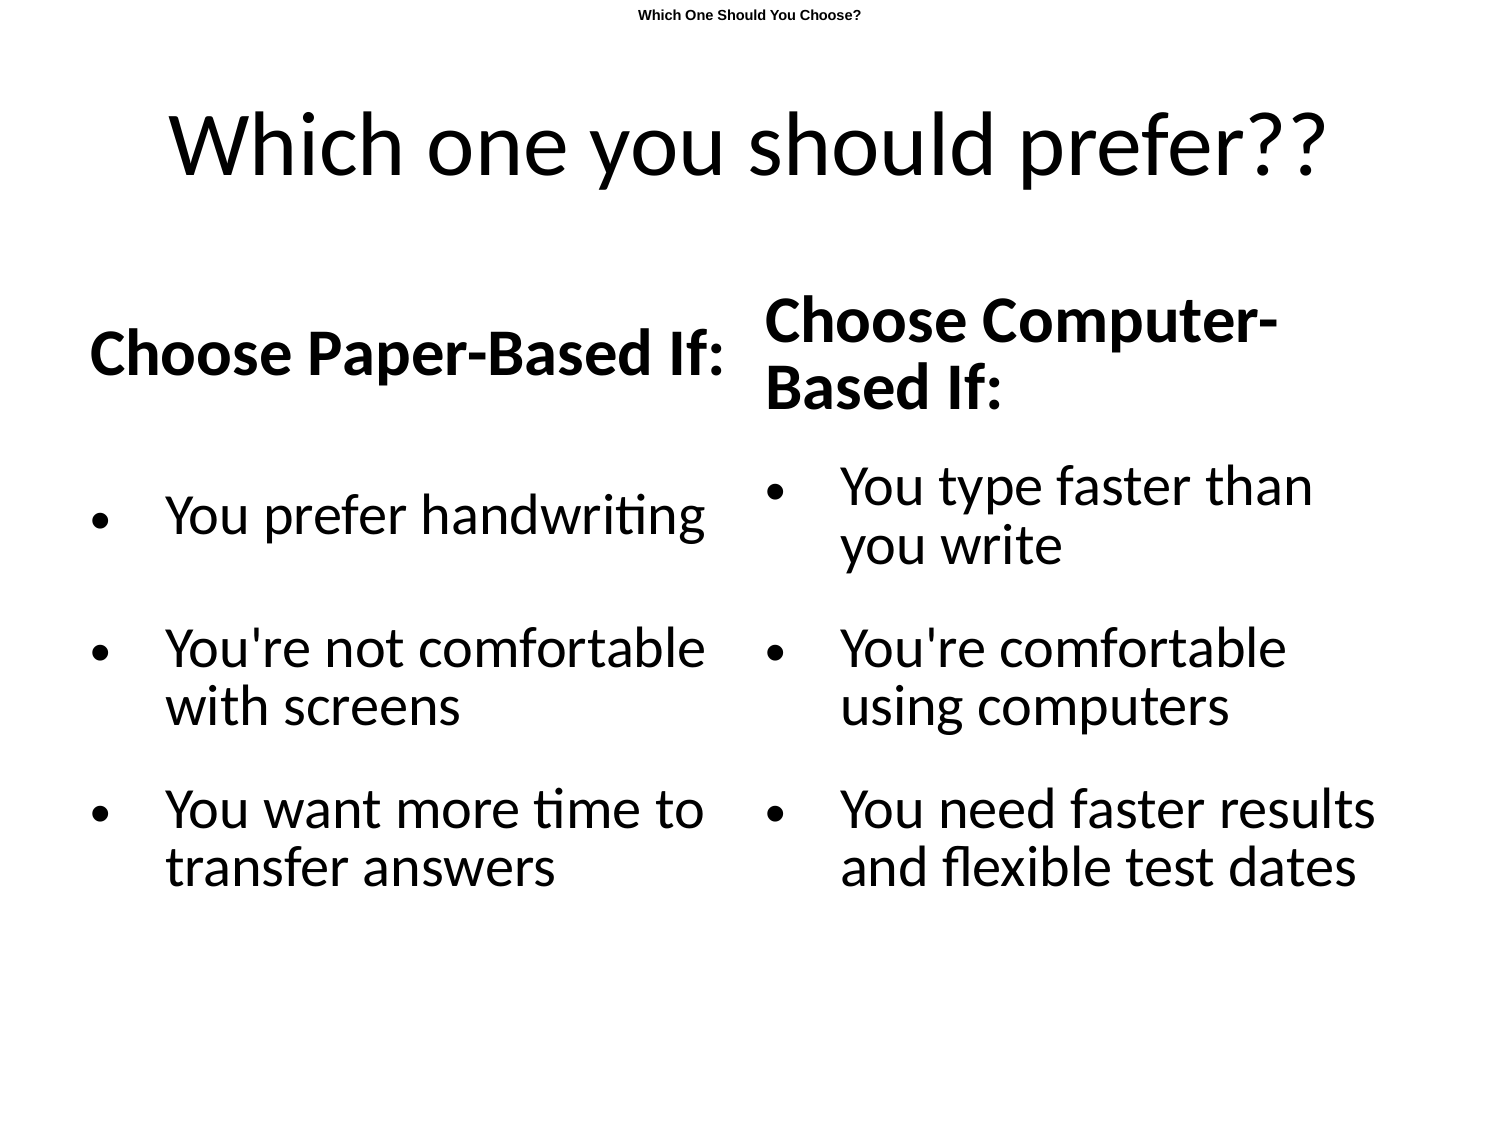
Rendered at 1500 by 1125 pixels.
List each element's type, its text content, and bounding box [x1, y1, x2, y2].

table_cell You need faster results and flexible test dates [750, 762, 1425, 924]
table_cell You prefer handwriting [75, 440, 750, 601]
table_cell You want more time to transfer answers [75, 762, 750, 924]
text_box Which One Should You Choose? [623, 0, 877, 77]
table_cell You're comfortable using computers [750, 601, 1425, 762]
table_header Choose Computer-Based If: [750, 278, 1425, 440]
table_header Choose Paper-Based If: [75, 278, 750, 440]
title Which one you should prefer?? [75, 45, 1425, 233]
table_cell You type faster than you write [750, 440, 1425, 601]
table_cell You're not comfortable with screens [75, 601, 750, 762]
